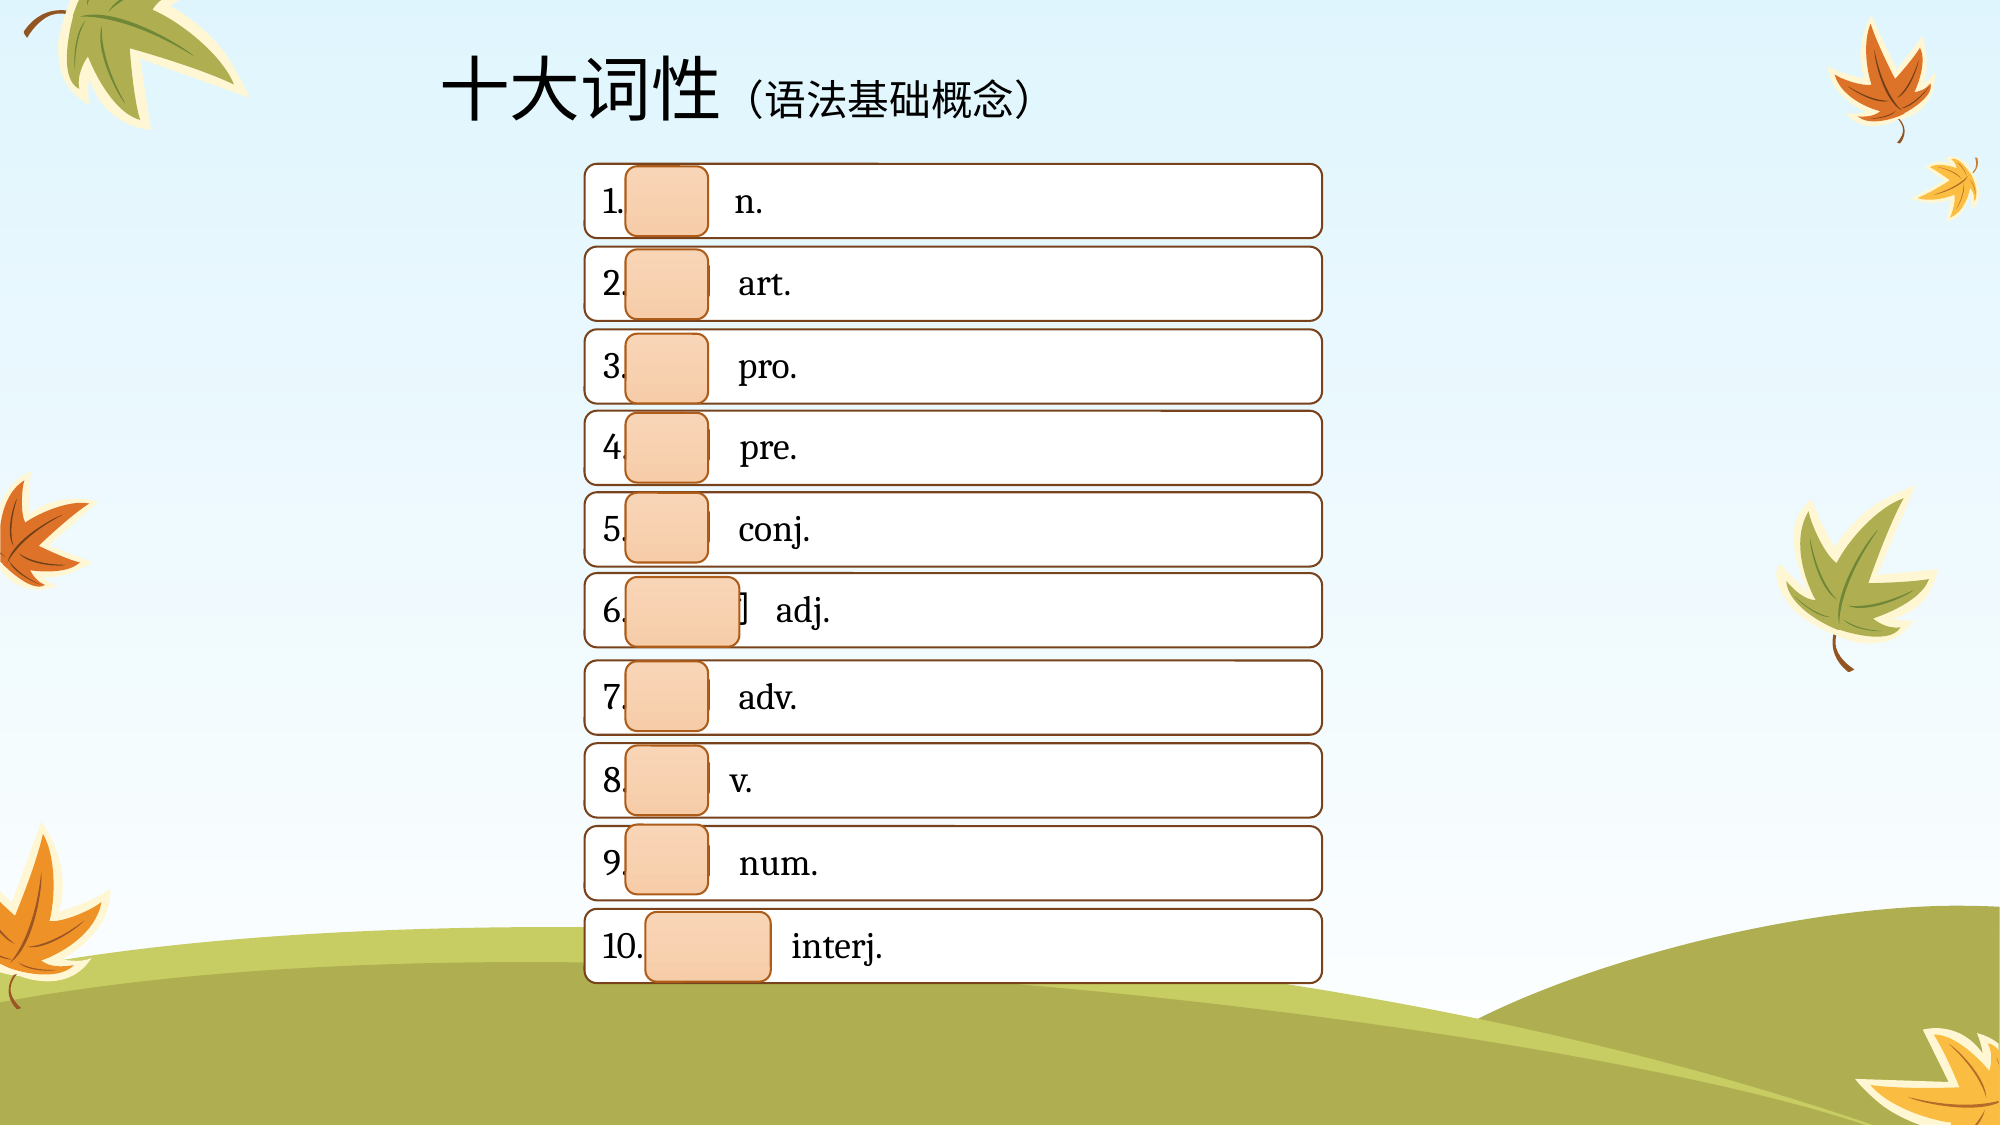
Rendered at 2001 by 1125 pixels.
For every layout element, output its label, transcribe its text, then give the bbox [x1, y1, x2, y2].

title 十大词性（语法基础概念） [249, 12, 1749, 139]
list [584, 152, 1323, 995]
